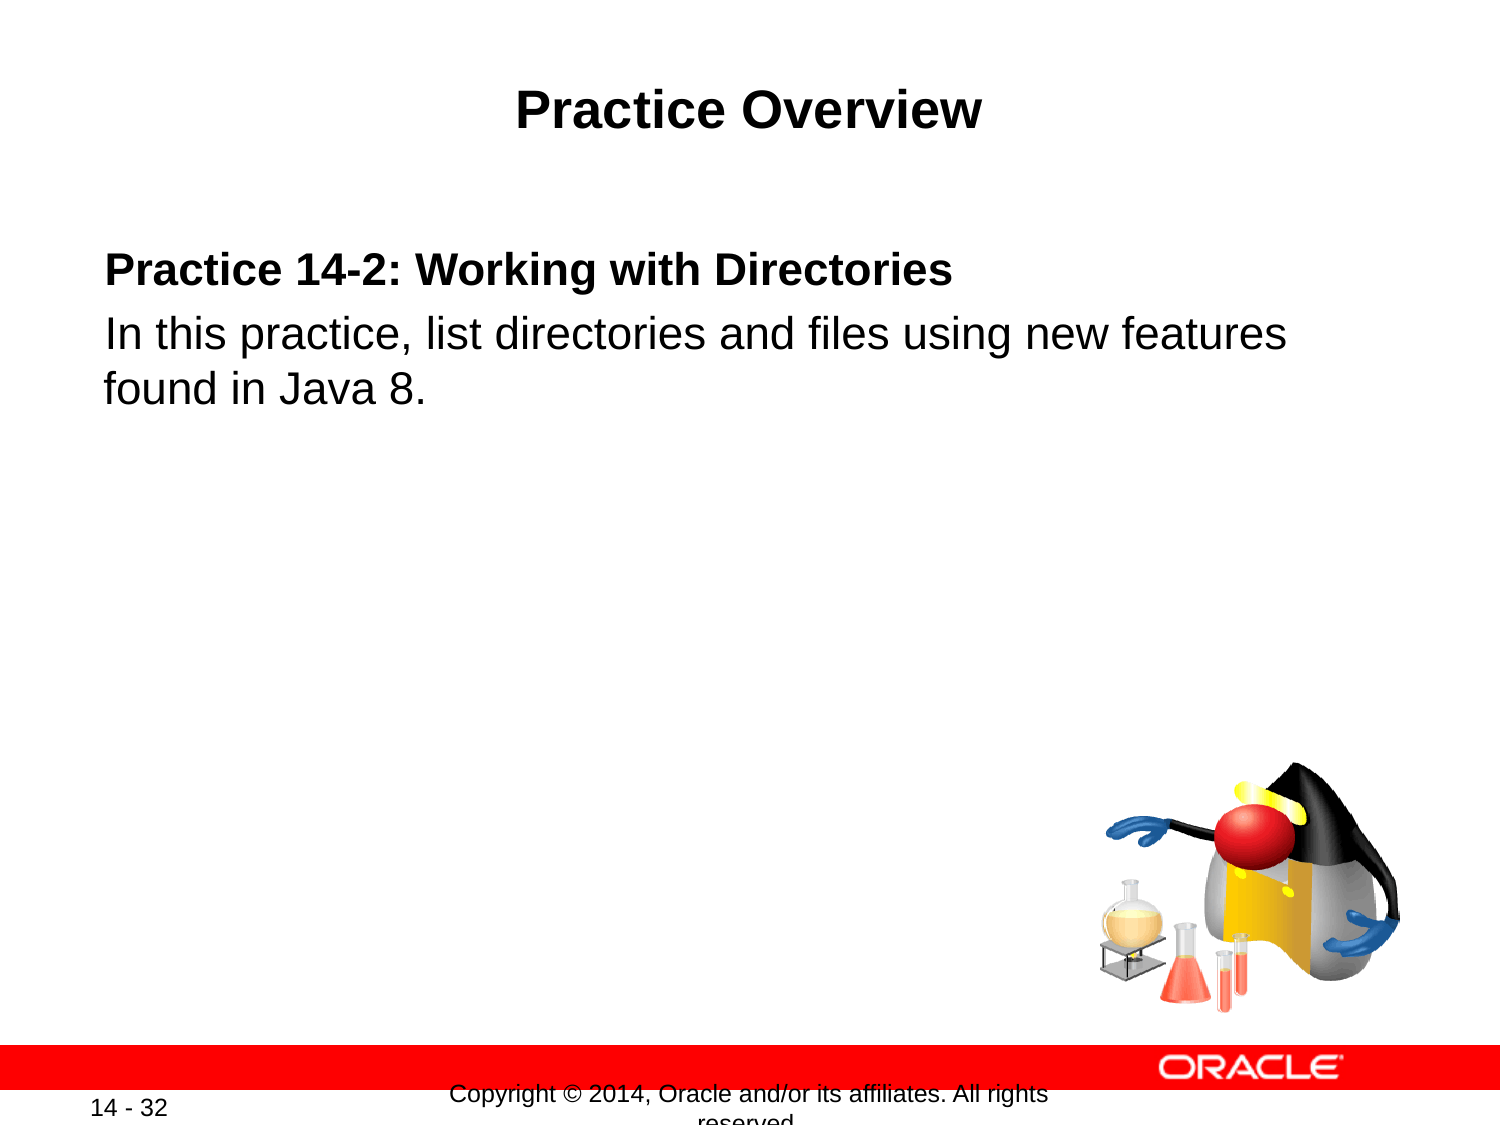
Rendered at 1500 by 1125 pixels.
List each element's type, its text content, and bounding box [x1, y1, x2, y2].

title Practice Overview [99, 72, 1399, 216]
list Practice 14-2: Working with Directories In this practice, list directories and files using new features found in Java 8. [99, 237, 1399, 487]
picture [1099, 762, 1401, 1013]
picture [0, 1045, 1500, 1090]
